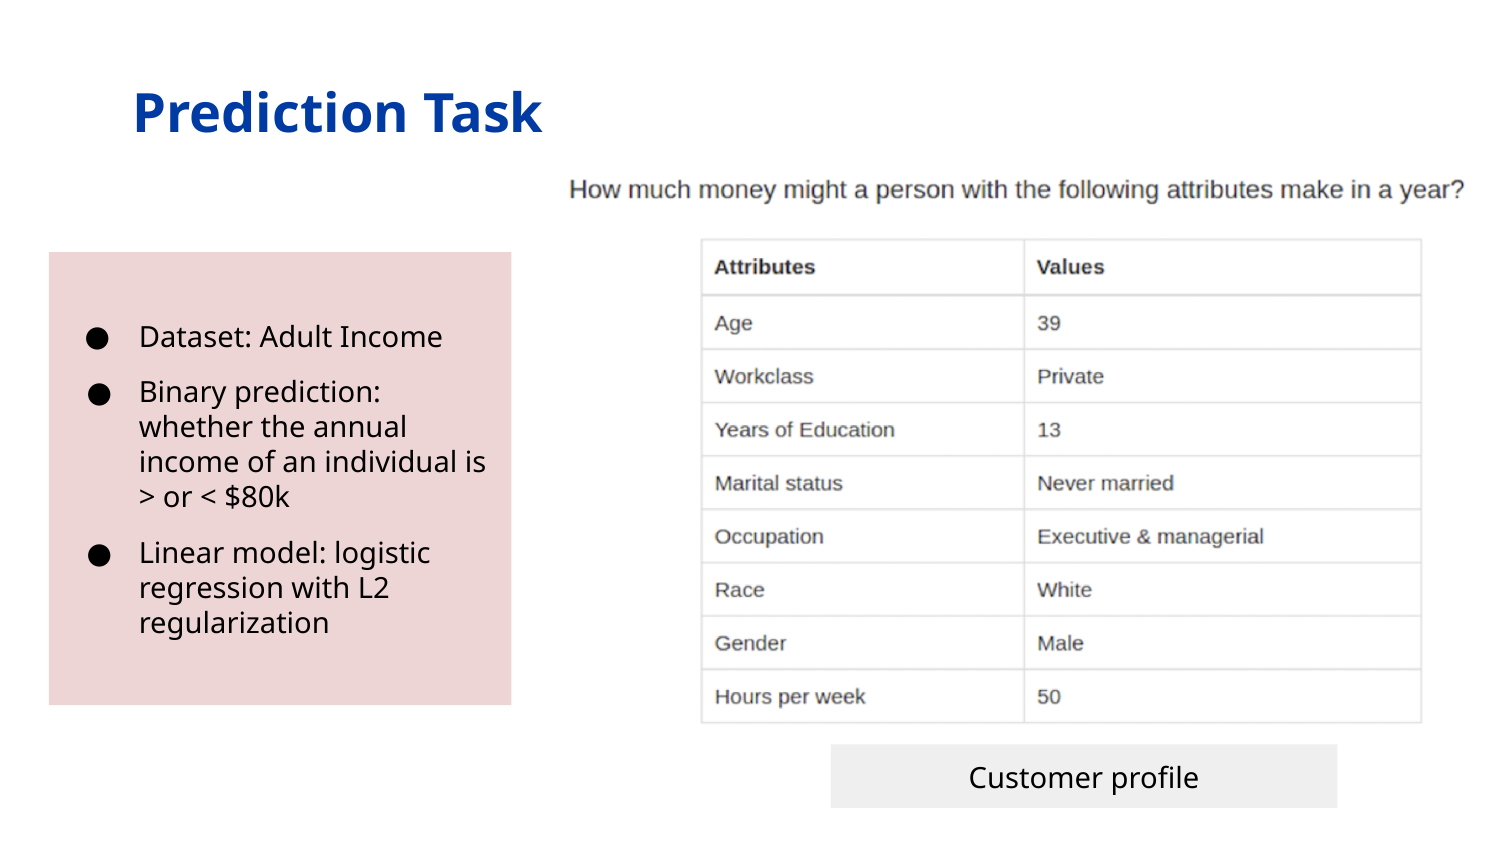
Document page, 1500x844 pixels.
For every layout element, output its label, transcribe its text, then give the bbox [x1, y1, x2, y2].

list Dataset: Adult Income Binary prediction: whether the annual income of an individual is > or < $80k Linear model: logistic regression with L2 regularization [48, 252, 512, 706]
picture [559, 170, 1472, 733]
title Prediction Task [116, 63, 1383, 157]
list Customer profile [830, 744, 1338, 808]
